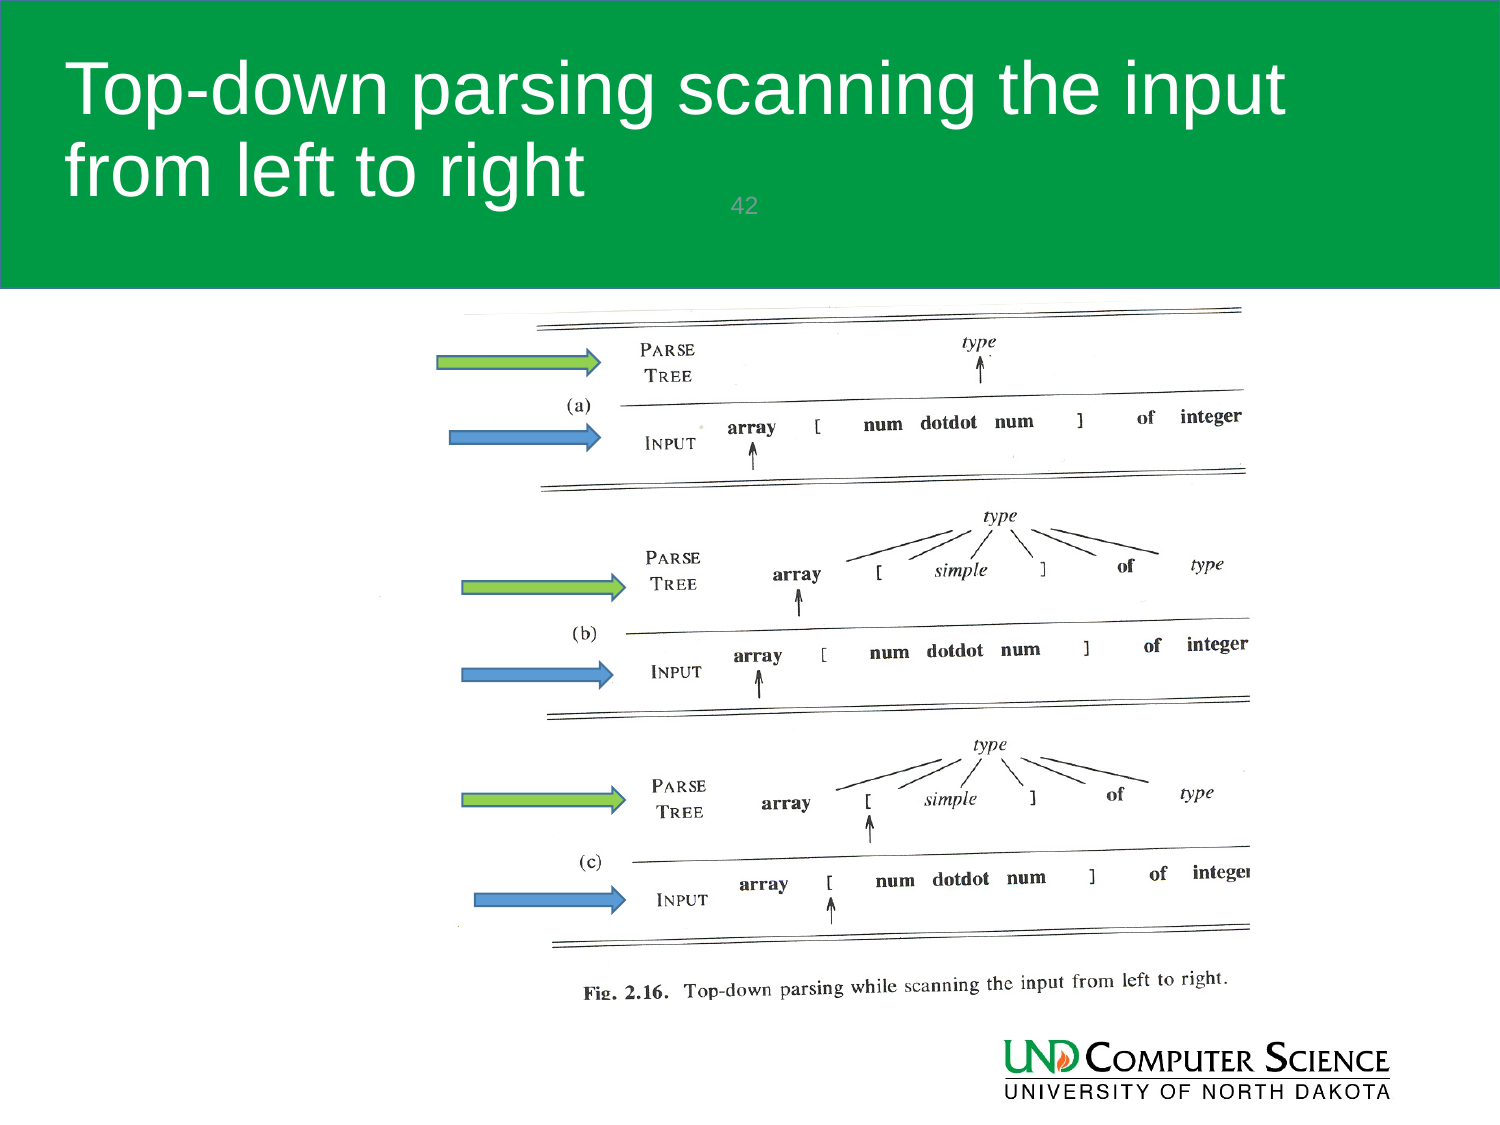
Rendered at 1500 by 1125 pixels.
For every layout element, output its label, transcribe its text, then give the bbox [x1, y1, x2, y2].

title Top-down parsing scanning the input from left to right [49, 24, 1450, 238]
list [316, 301, 1250, 1000]
picture [999, 1034, 1397, 1104]
slide_number 42 [715, 168, 791, 241]
